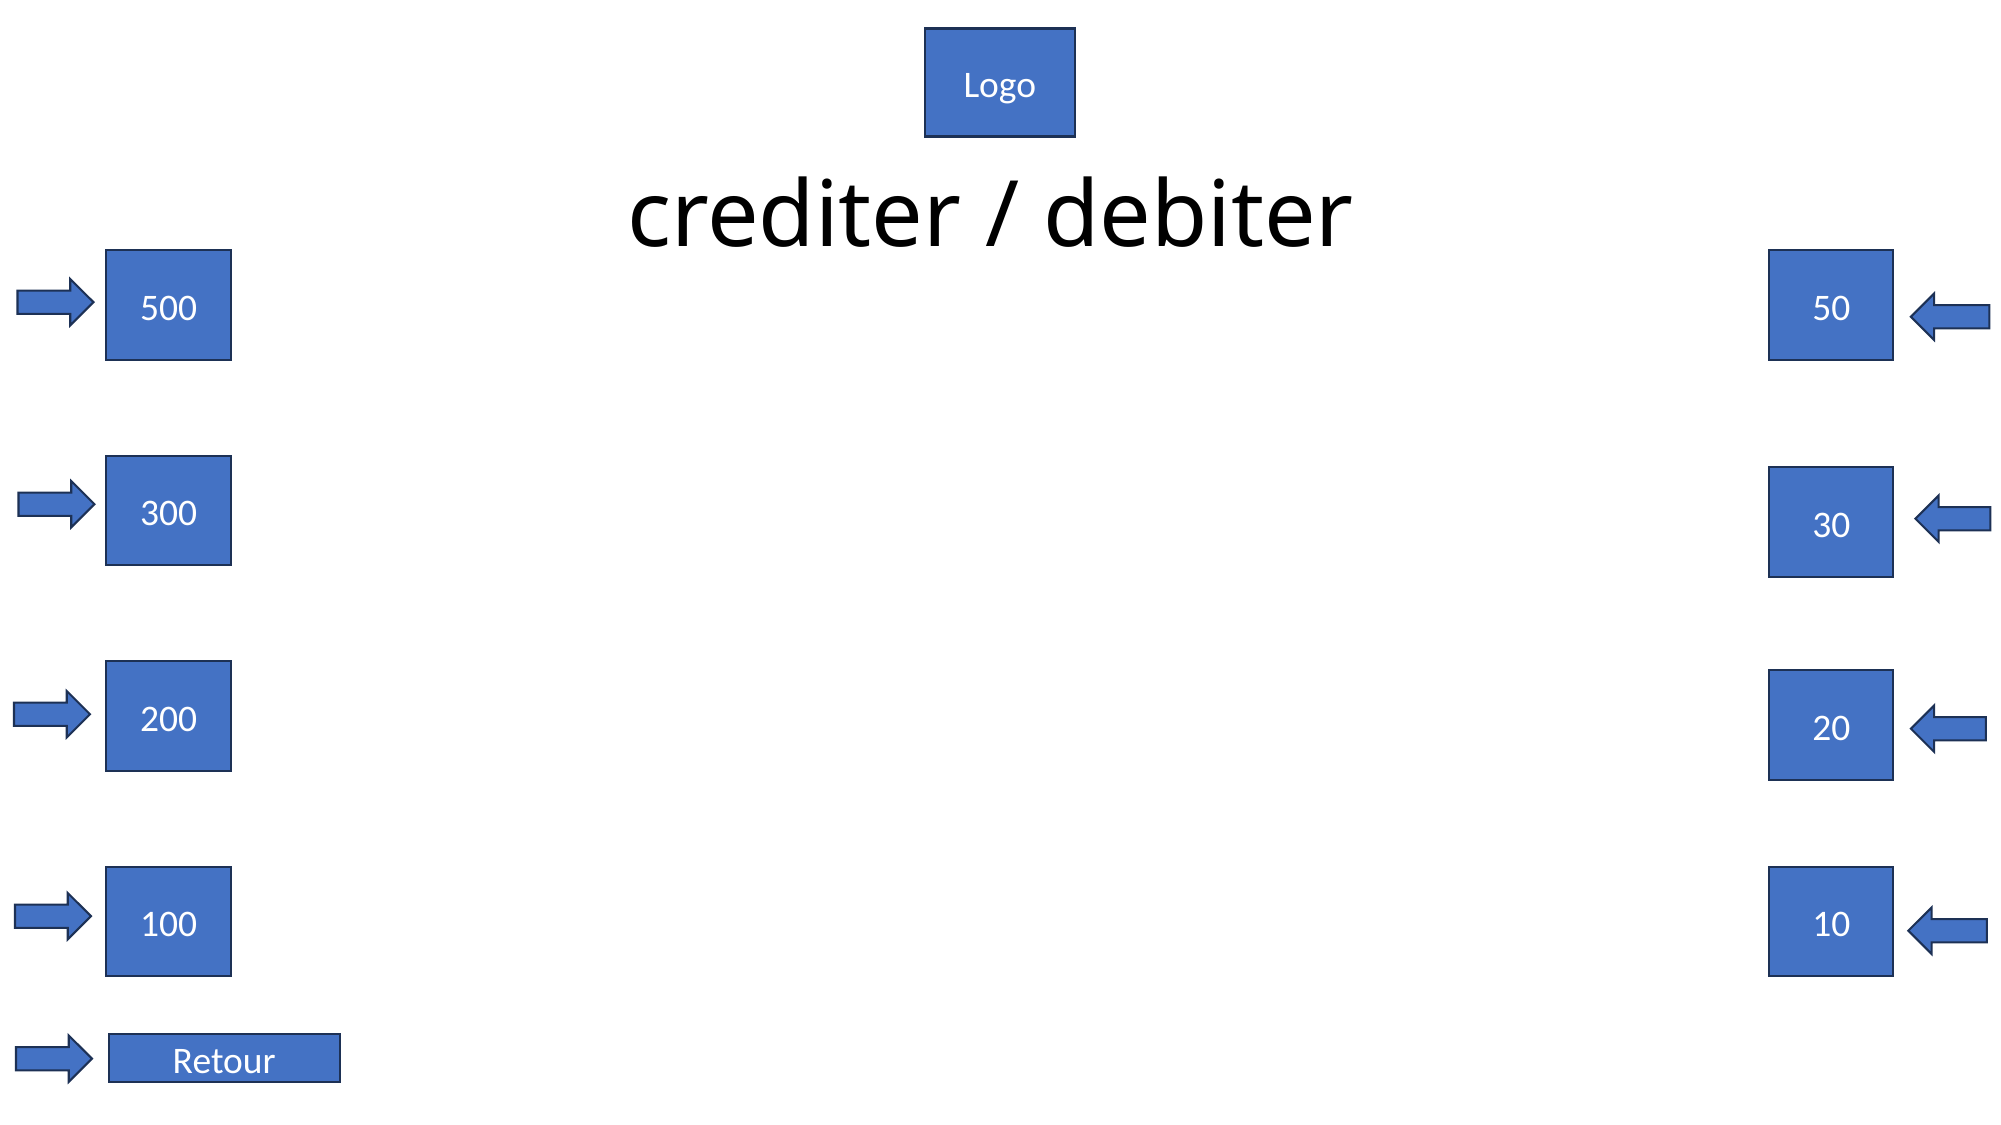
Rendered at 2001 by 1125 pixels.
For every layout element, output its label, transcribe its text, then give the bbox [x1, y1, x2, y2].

text_box 300 [105, 455, 232, 566]
text_box [14, 1032, 94, 1085]
text_box 100 [105, 866, 232, 977]
text_box [13, 890, 93, 942]
text_box Logo [924, 27, 1076, 108]
text_box [1909, 291, 1991, 343]
text_box 20 [1768, 669, 1894, 781]
text_box 30 [1768, 466, 1894, 578]
text_box Retour [108, 1033, 341, 1083]
text_box 50 [1768, 249, 1894, 361]
text_box 200 [105, 660, 232, 772]
title crediter / debiter [611, 108, 1538, 326]
text_box 500 [105, 249, 232, 361]
text_box 10 [1768, 866, 1894, 977]
text_box [16, 276, 95, 328]
text_box [12, 688, 92, 740]
text_box [1906, 905, 1988, 957]
text_box [1909, 702, 1987, 755]
text_box [17, 478, 96, 530]
text_box [1913, 492, 1992, 545]
